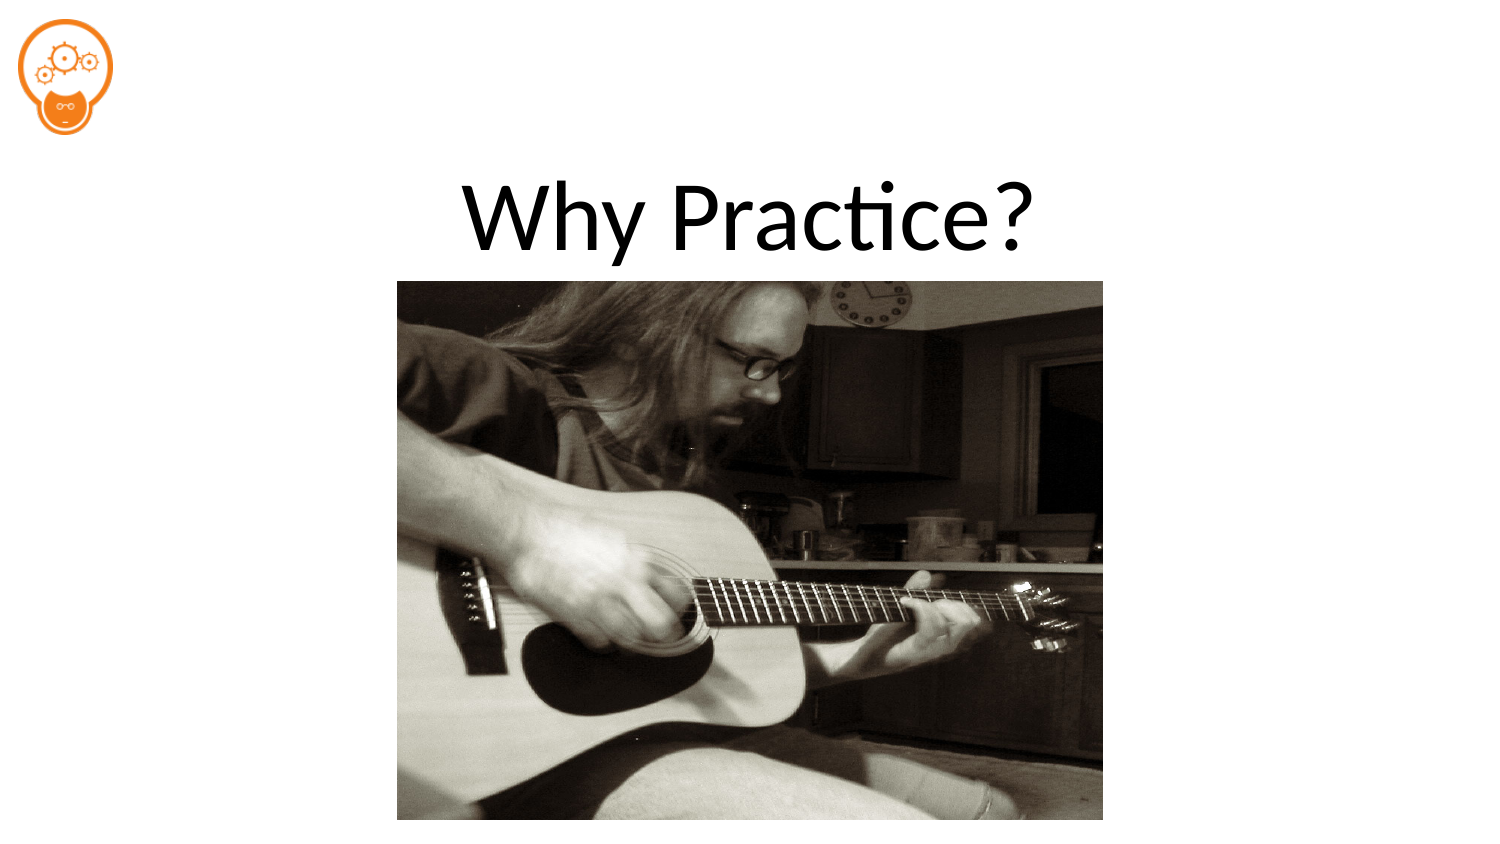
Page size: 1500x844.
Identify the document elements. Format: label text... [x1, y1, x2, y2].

picture [397, 281, 1103, 820]
title Why Practice? [75, 140, 1425, 282]
picture [18, 19, 113, 135]
